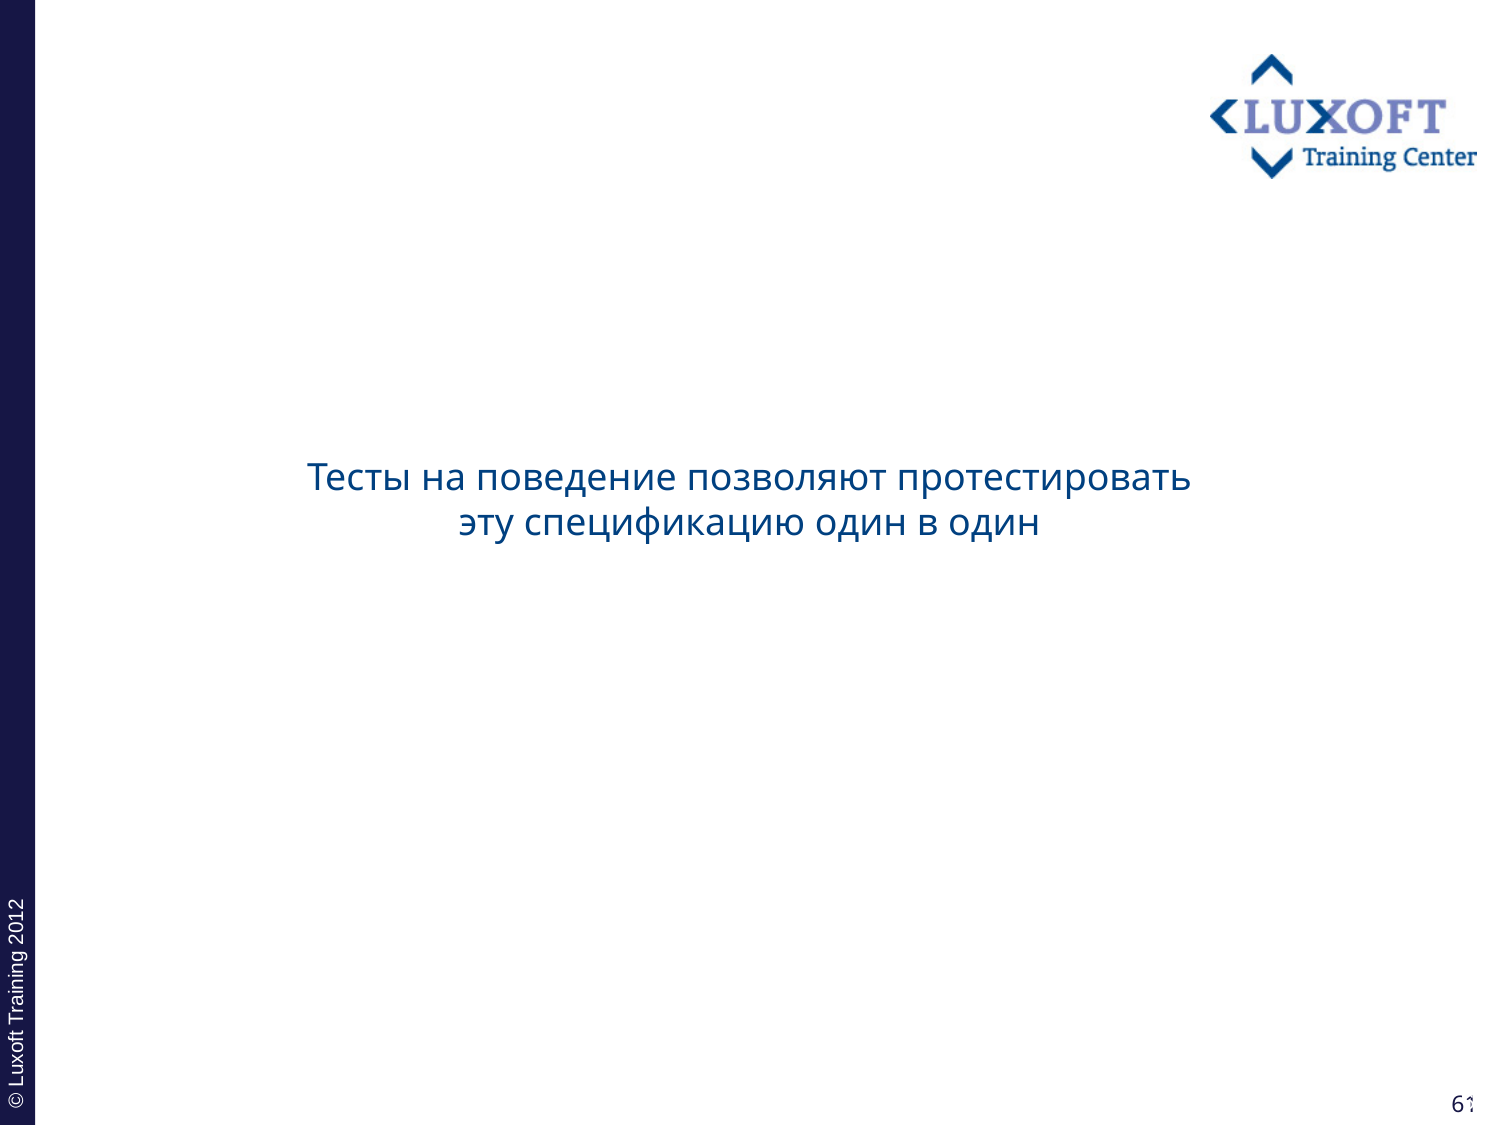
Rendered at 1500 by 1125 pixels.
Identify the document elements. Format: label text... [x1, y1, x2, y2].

text_box Тесты на поведение позволяют протестировать эту спецификацию один в один [282, 429, 1218, 559]
picture [1210, 54, 1477, 179]
